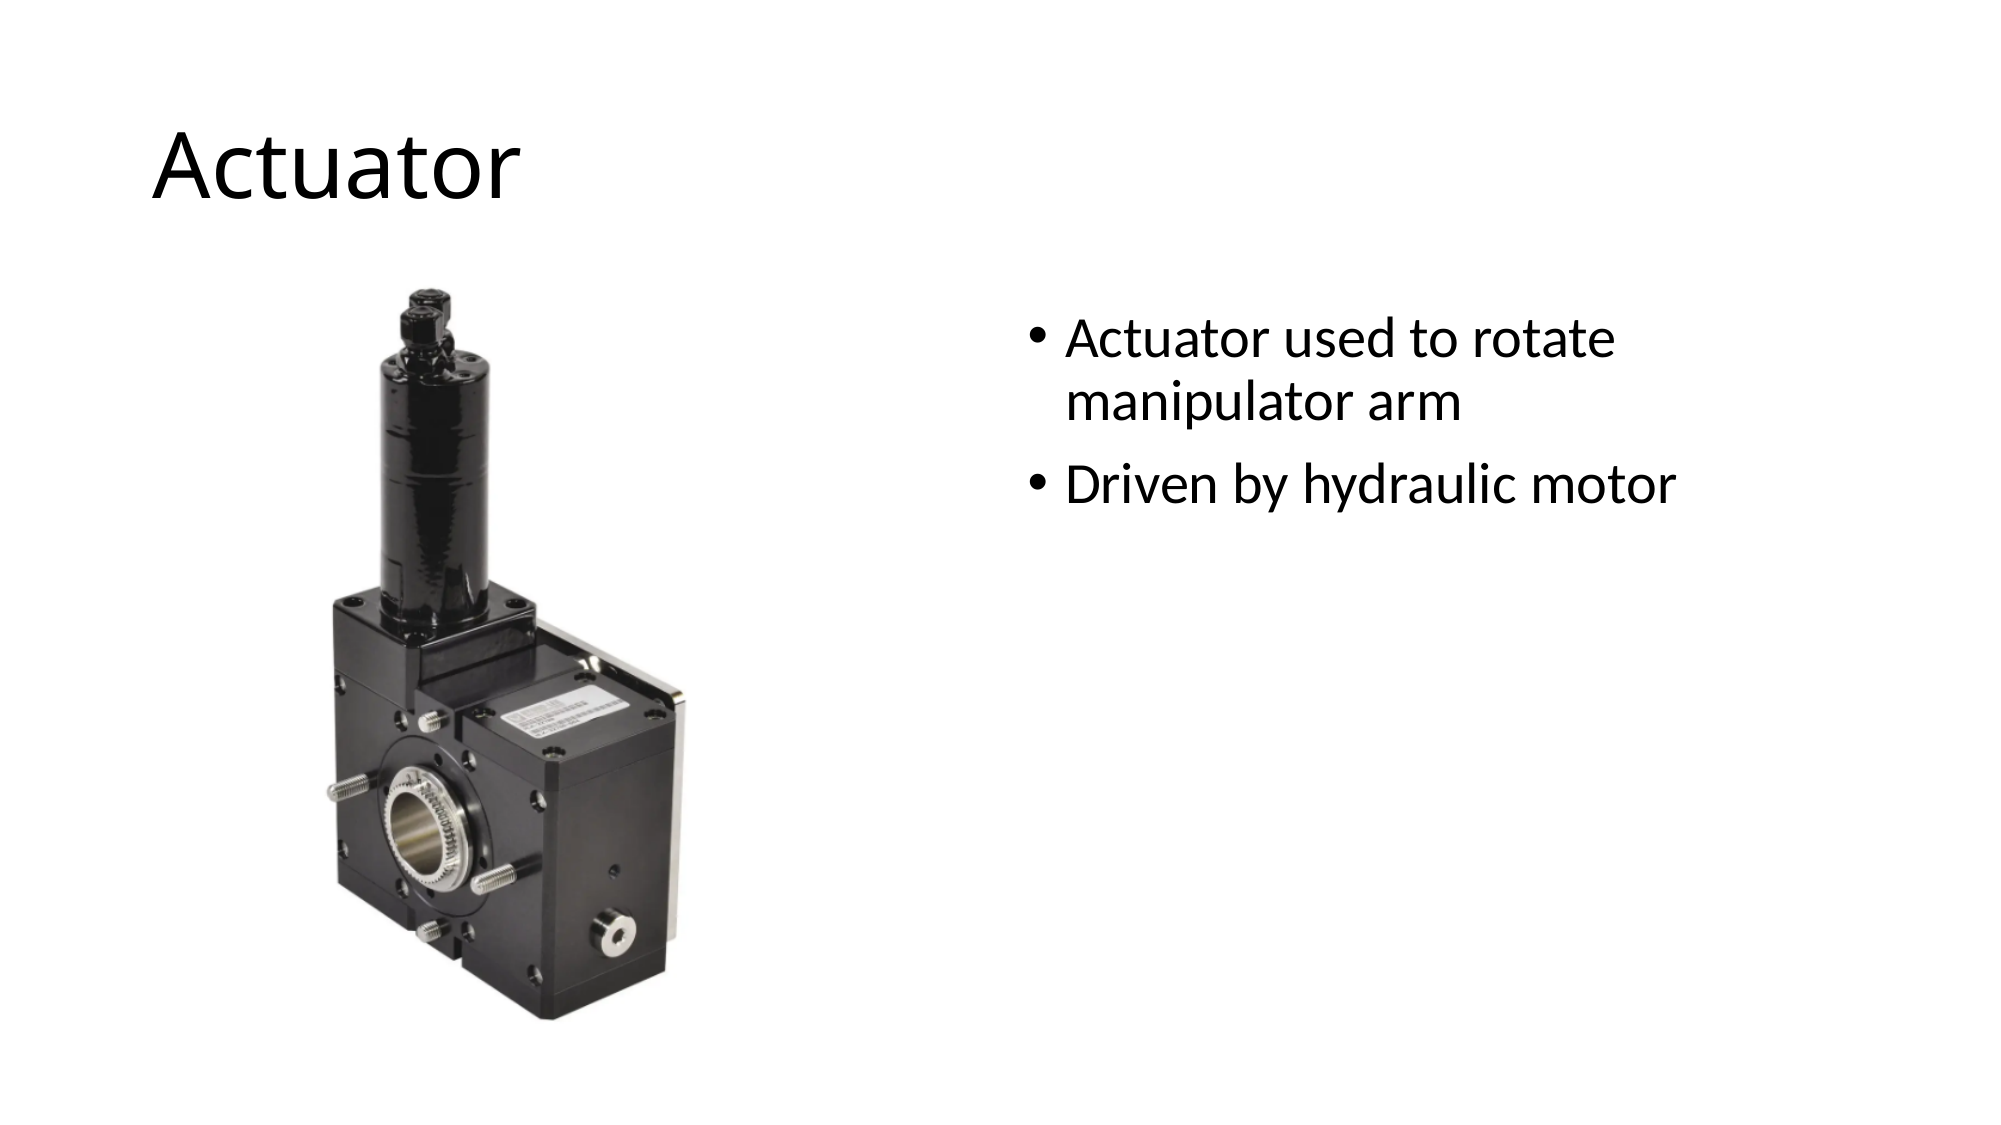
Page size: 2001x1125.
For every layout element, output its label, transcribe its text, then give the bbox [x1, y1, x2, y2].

list Actuator used to rotate manipulator arm Driven by hydraulic motor [1012, 299, 1863, 1014]
title Actuator [137, 59, 1863, 278]
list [243, 273, 770, 1040]
